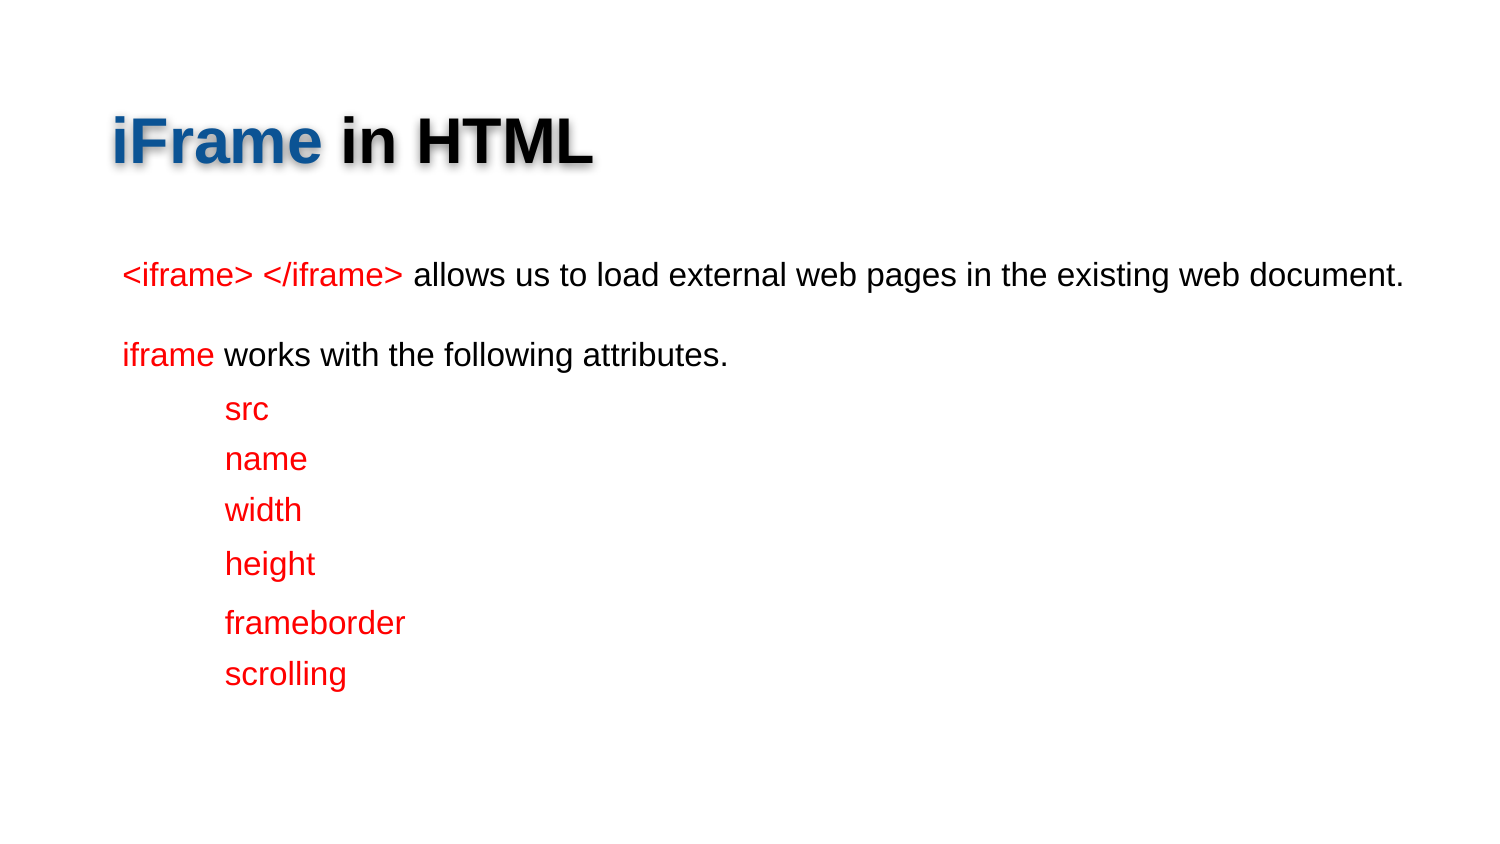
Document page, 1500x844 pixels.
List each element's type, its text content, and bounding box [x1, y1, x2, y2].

text_box frameborder [209, 585, 602, 636]
text_box scrolling [209, 636, 602, 697]
text_box src [209, 371, 602, 422]
text_box iframe works with the following attributes. [107, 318, 1360, 378]
text_box height [209, 526, 602, 585]
text_box <iframe> </iframe> allows us to load external web pages in the existing web document. [107, 238, 1440, 319]
text_box name [209, 422, 602, 473]
text_box iFrame in HTML [96, 84, 1404, 182]
text_box width [209, 473, 602, 526]
